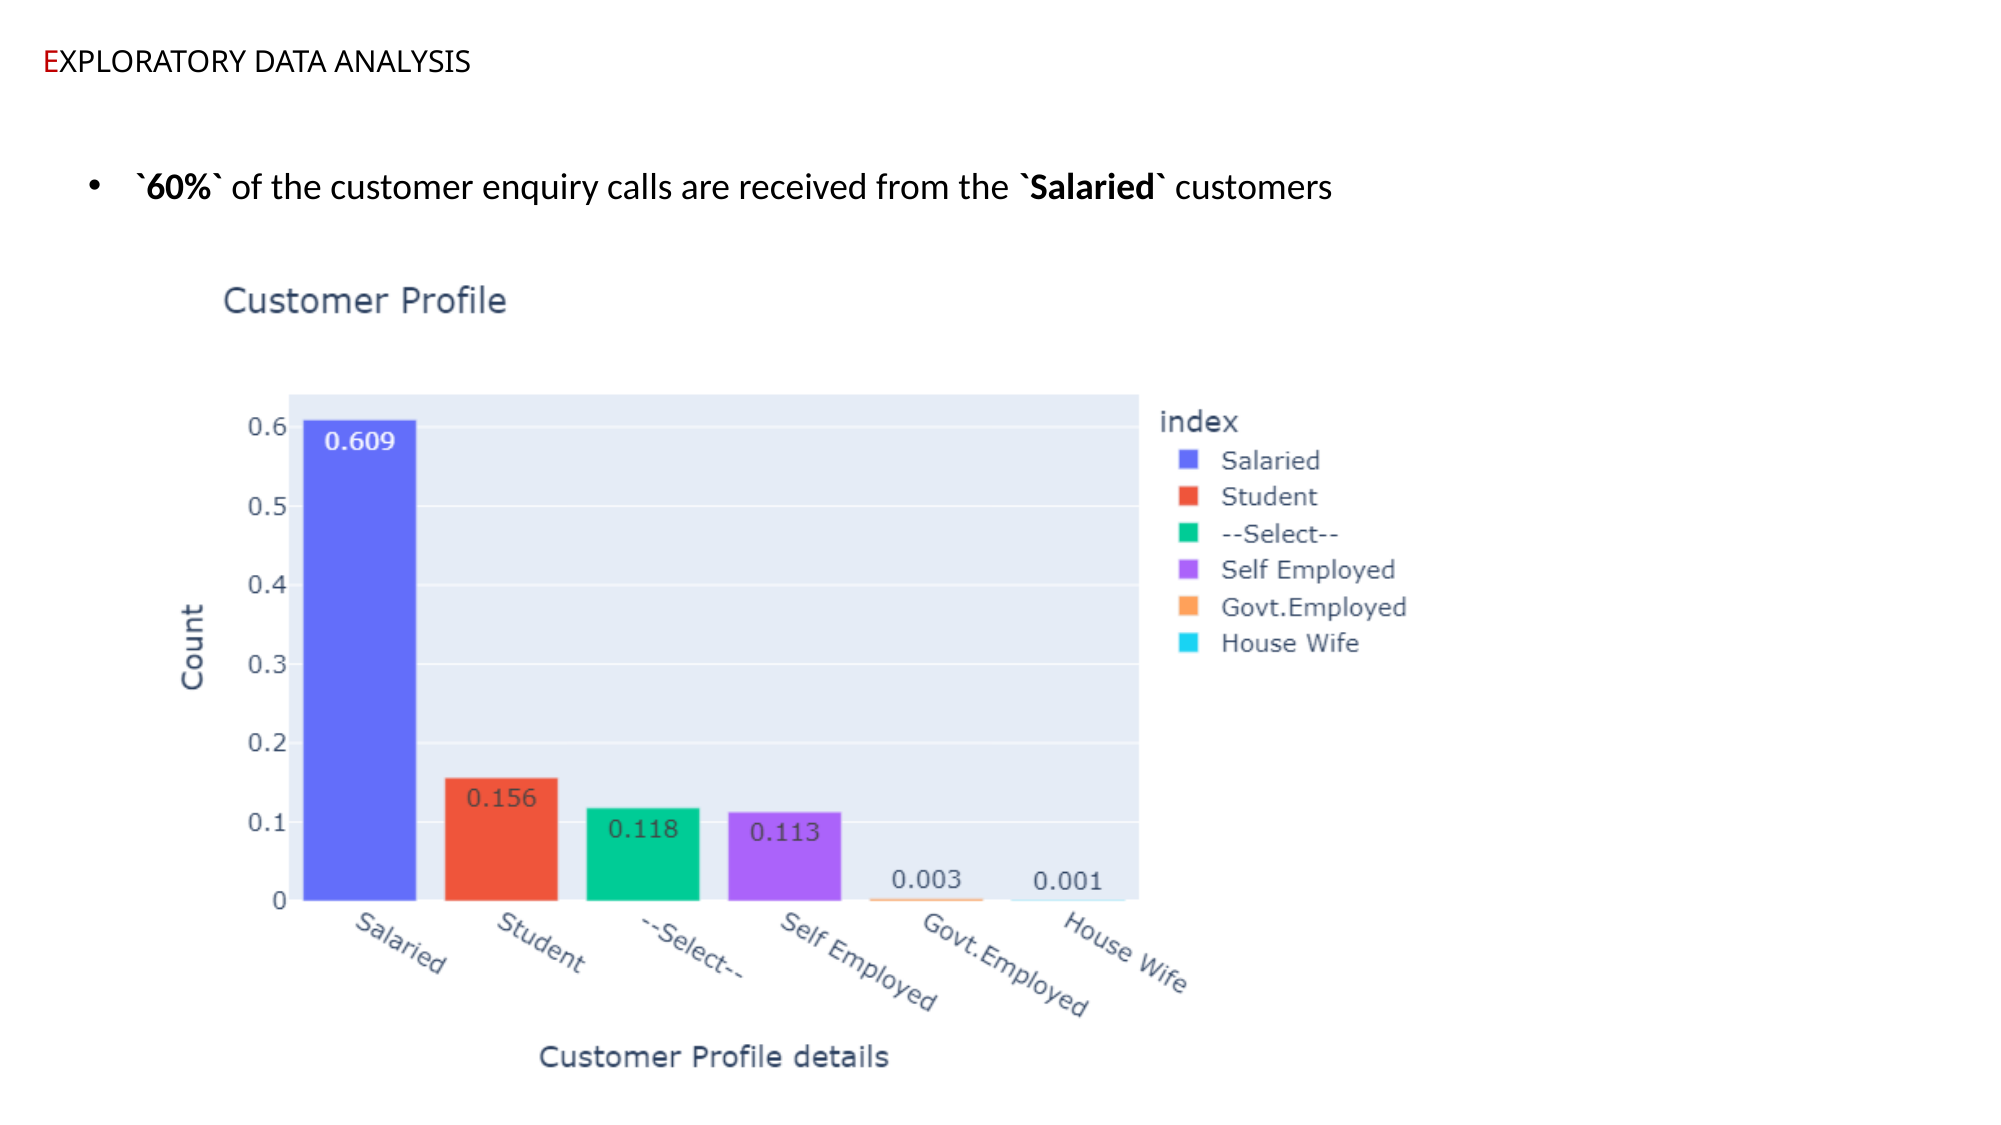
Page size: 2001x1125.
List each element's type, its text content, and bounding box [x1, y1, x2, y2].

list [159, 232, 1434, 1087]
title EXPLORATORY DATA ANALYSIS [27, 38, 1434, 87]
text_box `60%` of the customer enquiry calls are received from the `Salaried` customers [73, 154, 1894, 215]
